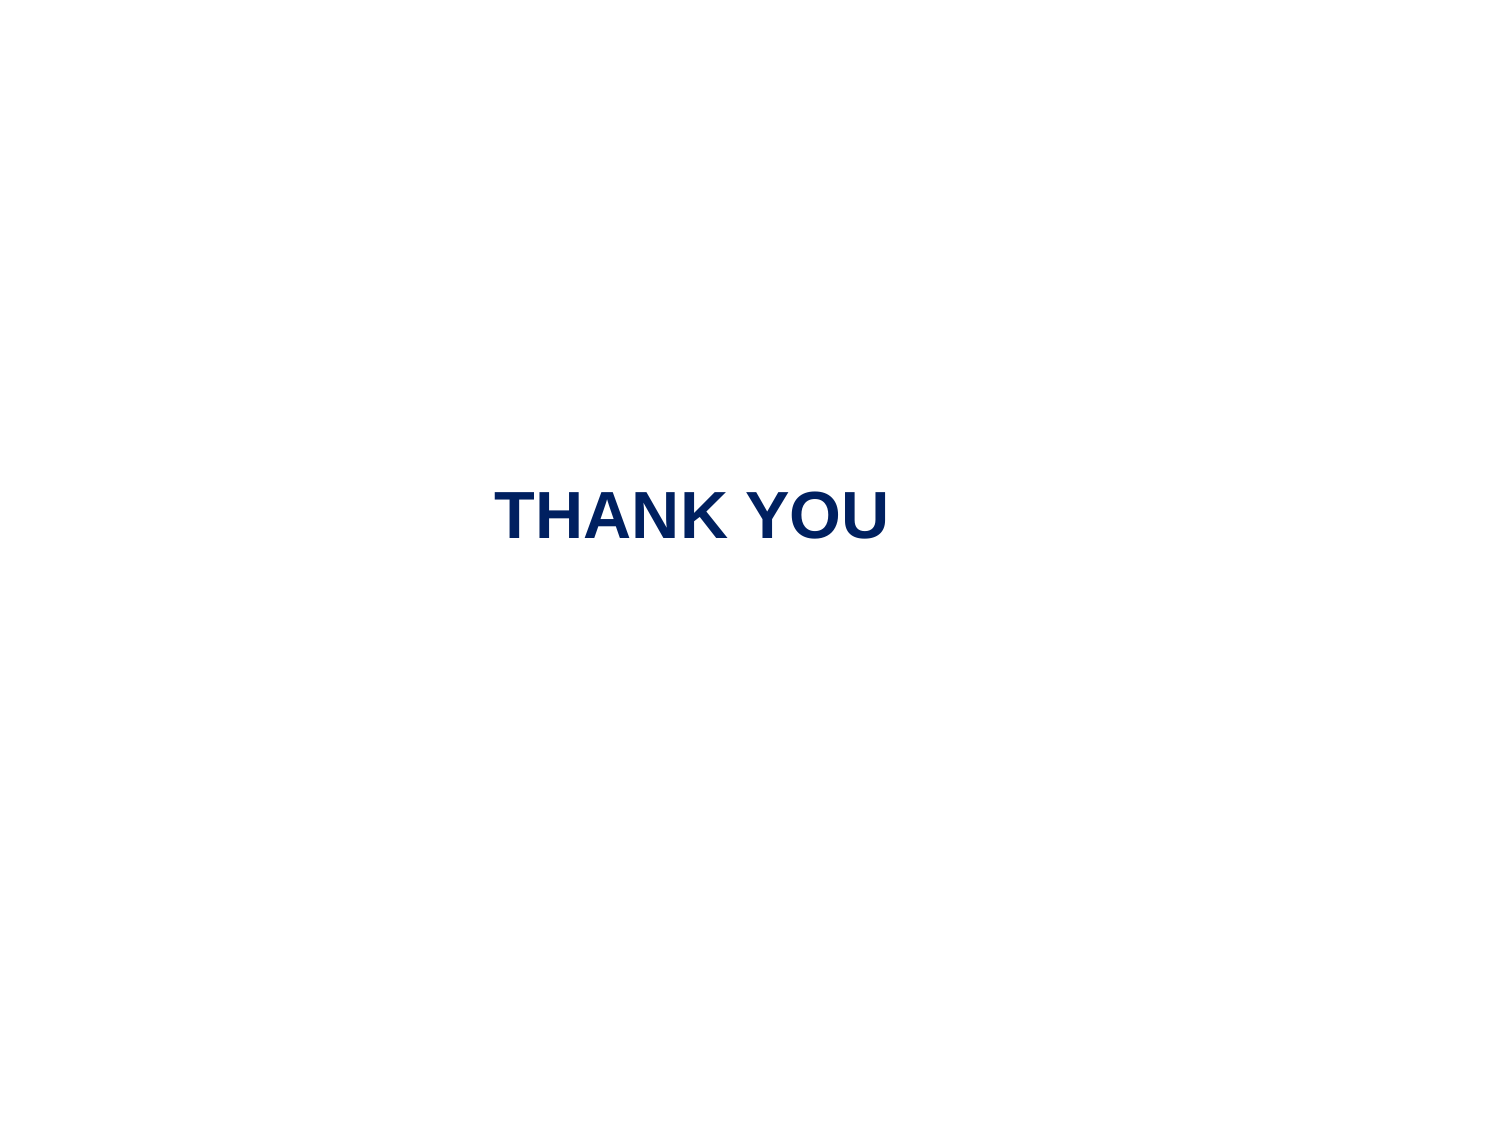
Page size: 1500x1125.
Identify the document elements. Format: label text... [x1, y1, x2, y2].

list THANK YOU [17, 184, 1368, 927]
